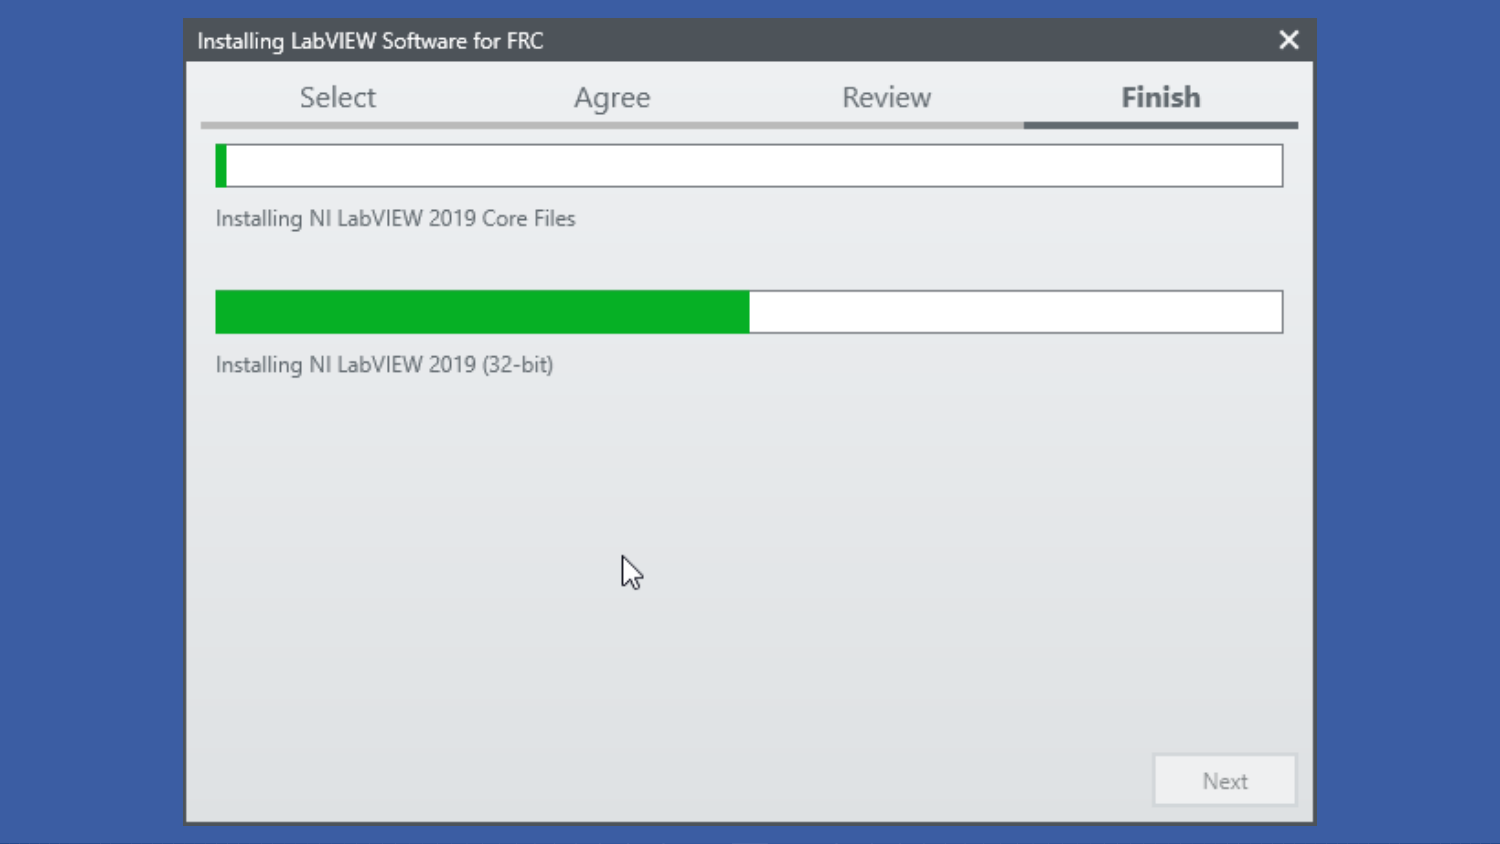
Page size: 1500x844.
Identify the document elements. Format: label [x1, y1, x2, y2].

picture [183, 17, 1317, 826]
